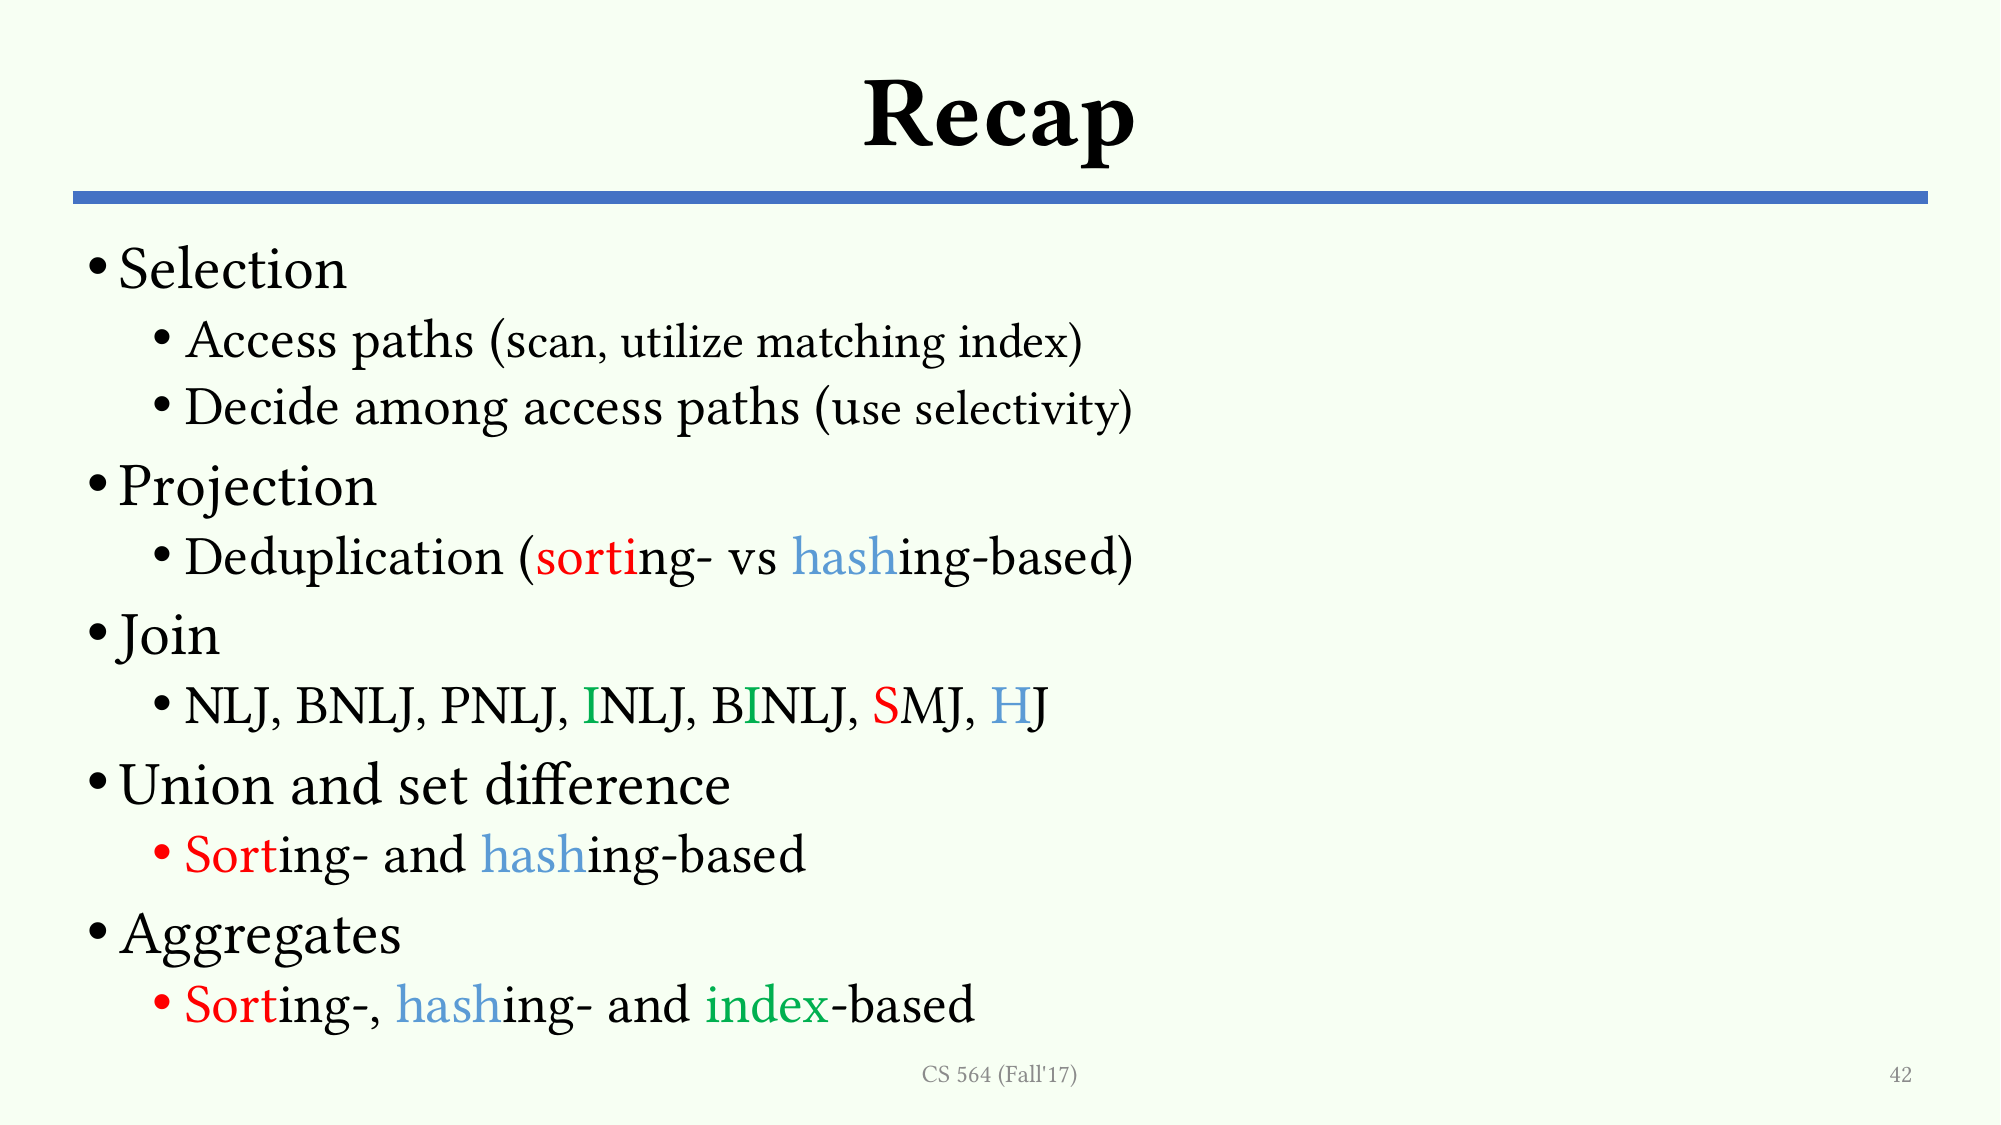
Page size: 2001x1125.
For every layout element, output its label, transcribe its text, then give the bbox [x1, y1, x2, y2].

slide_number 42 [1412, 1042, 1928, 1103]
list Selection Access paths (scan, utilize matching index) Decide among access paths (use selectivity) Projection Deduplication (sorting- vs hashing-based) Join NLJ, BNLJ, PNLJ, INLJ, BINLJ, SMJ, HJ Union and set difference Sorting- and hashing-based Aggregates Sorting-, hashing- and index-based [72, 227, 1928, 1043]
title Recap [72, 35, 1928, 191]
footer CS 564 (Fall'17) [662, 1042, 1338, 1103]
